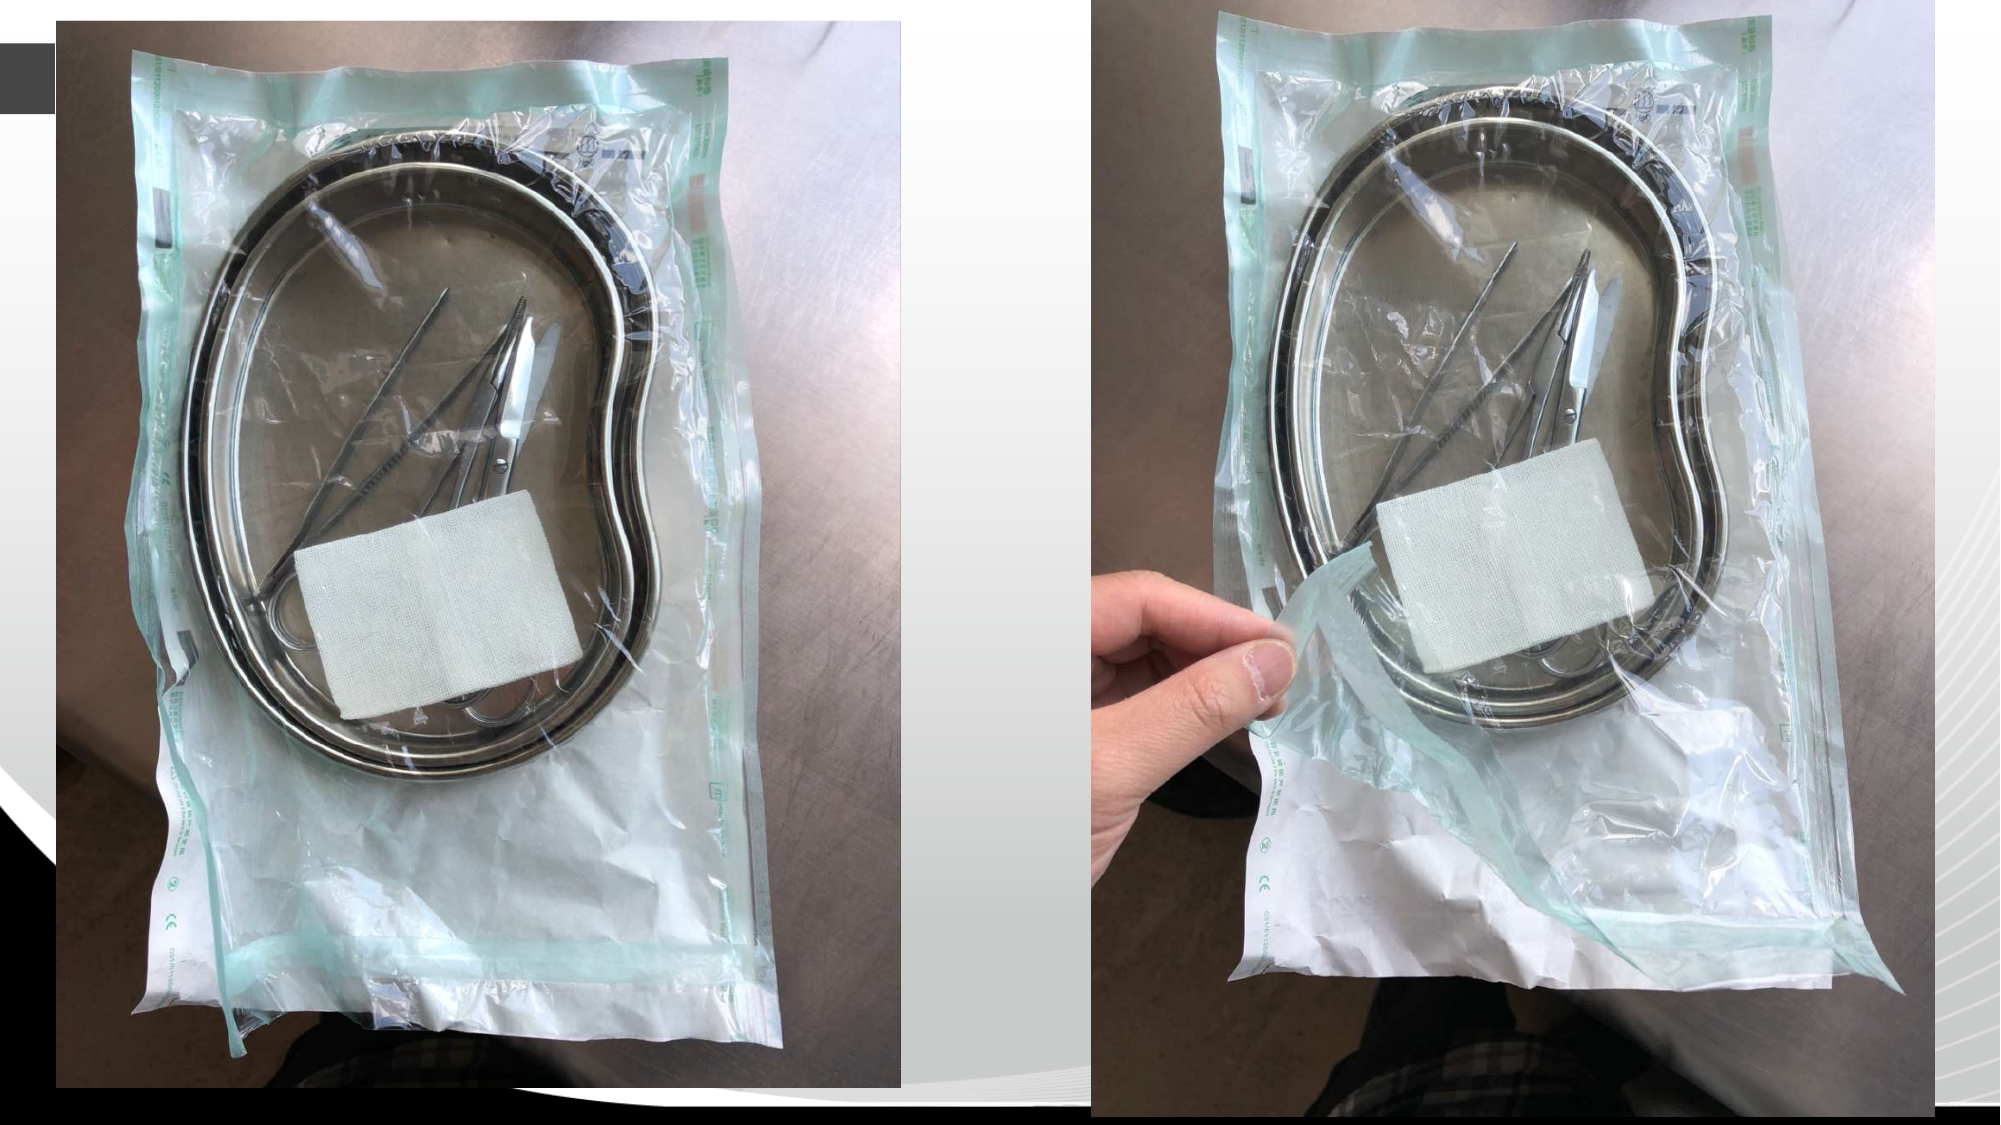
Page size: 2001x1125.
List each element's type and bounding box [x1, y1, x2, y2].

list [0, 131, 949, 977]
picture [0, 0, 2000, 1125]
